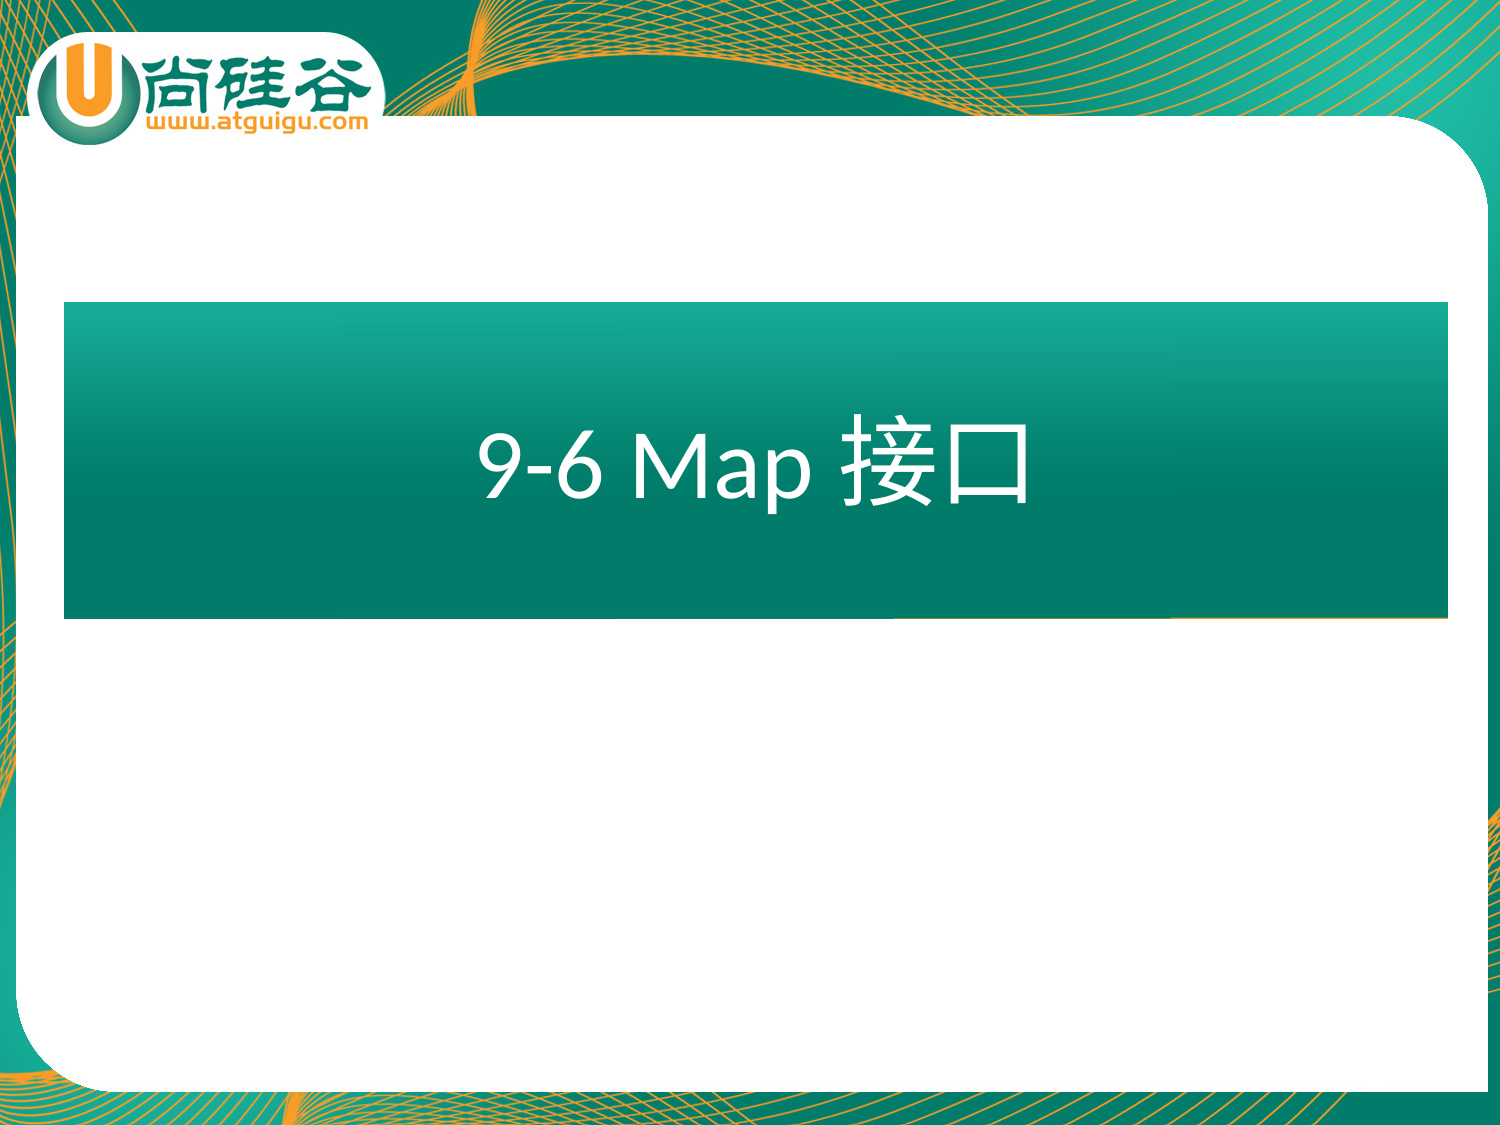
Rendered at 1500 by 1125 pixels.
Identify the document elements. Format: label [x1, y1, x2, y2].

list [64, 302, 1448, 620]
picture [0, 0, 1500, 1125]
